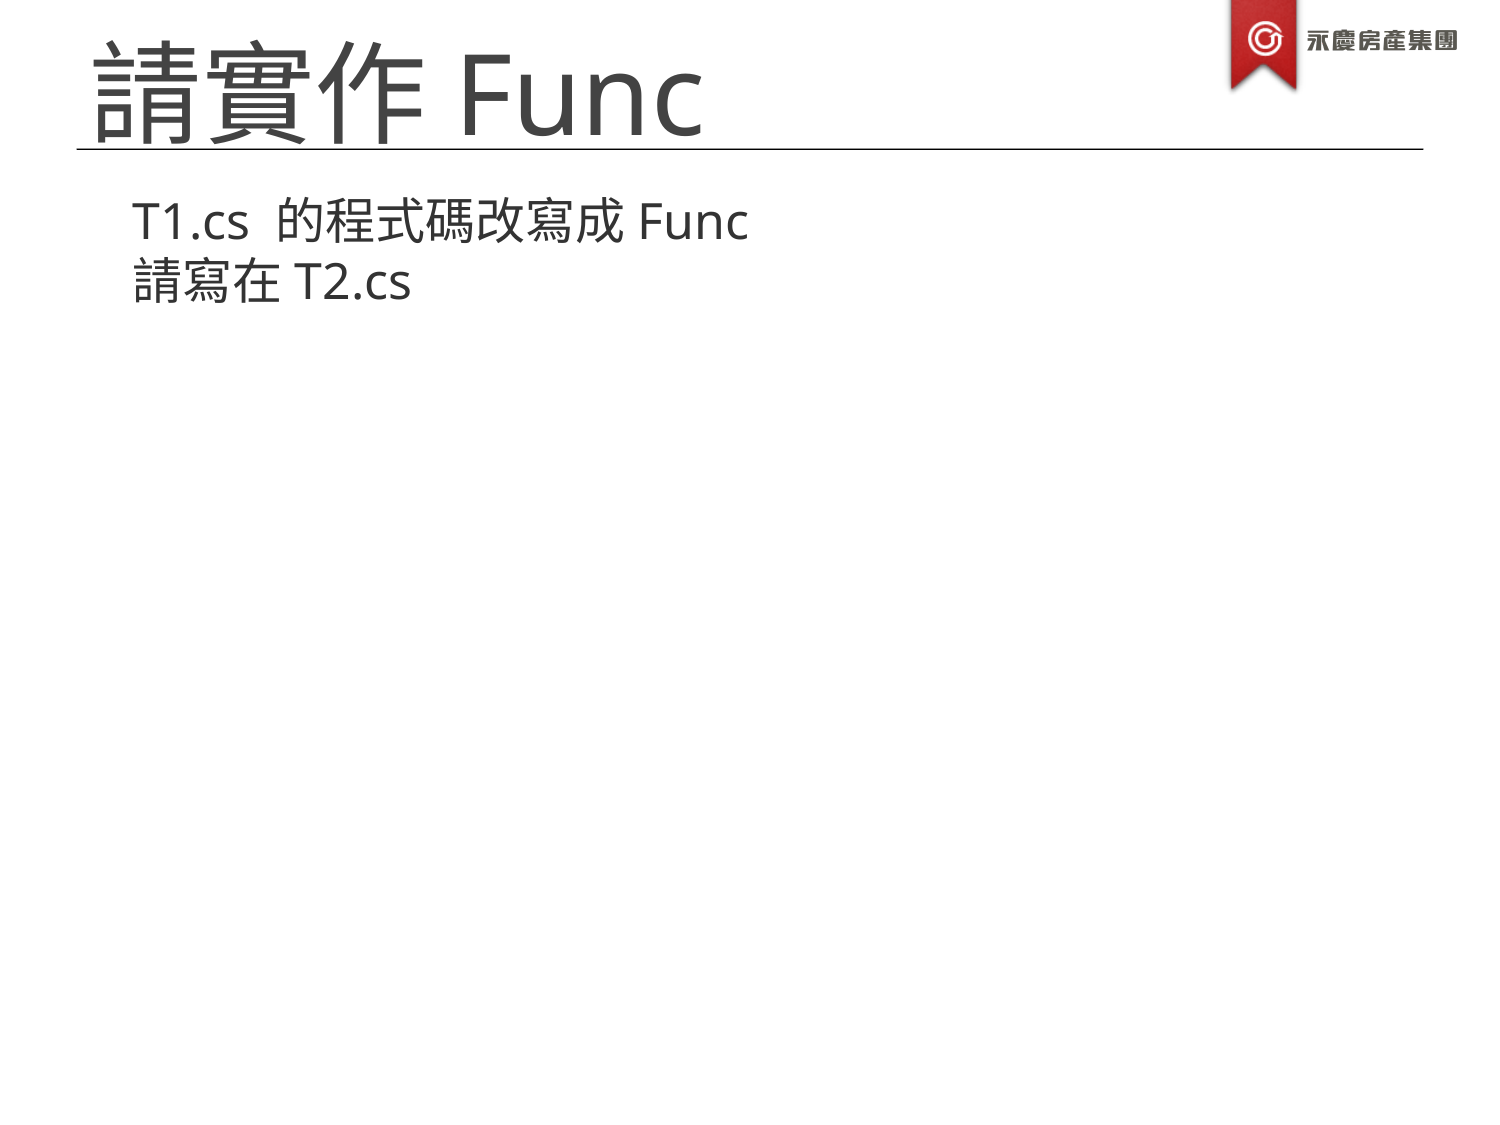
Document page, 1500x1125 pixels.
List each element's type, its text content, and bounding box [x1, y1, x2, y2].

text_box T1.cs 的程式碼改寫成Func 請寫在T2.cs [118, 181, 1441, 386]
picture [1222, 0, 1457, 55]
text_box 請實作Func [75, 45, 1425, 137]
